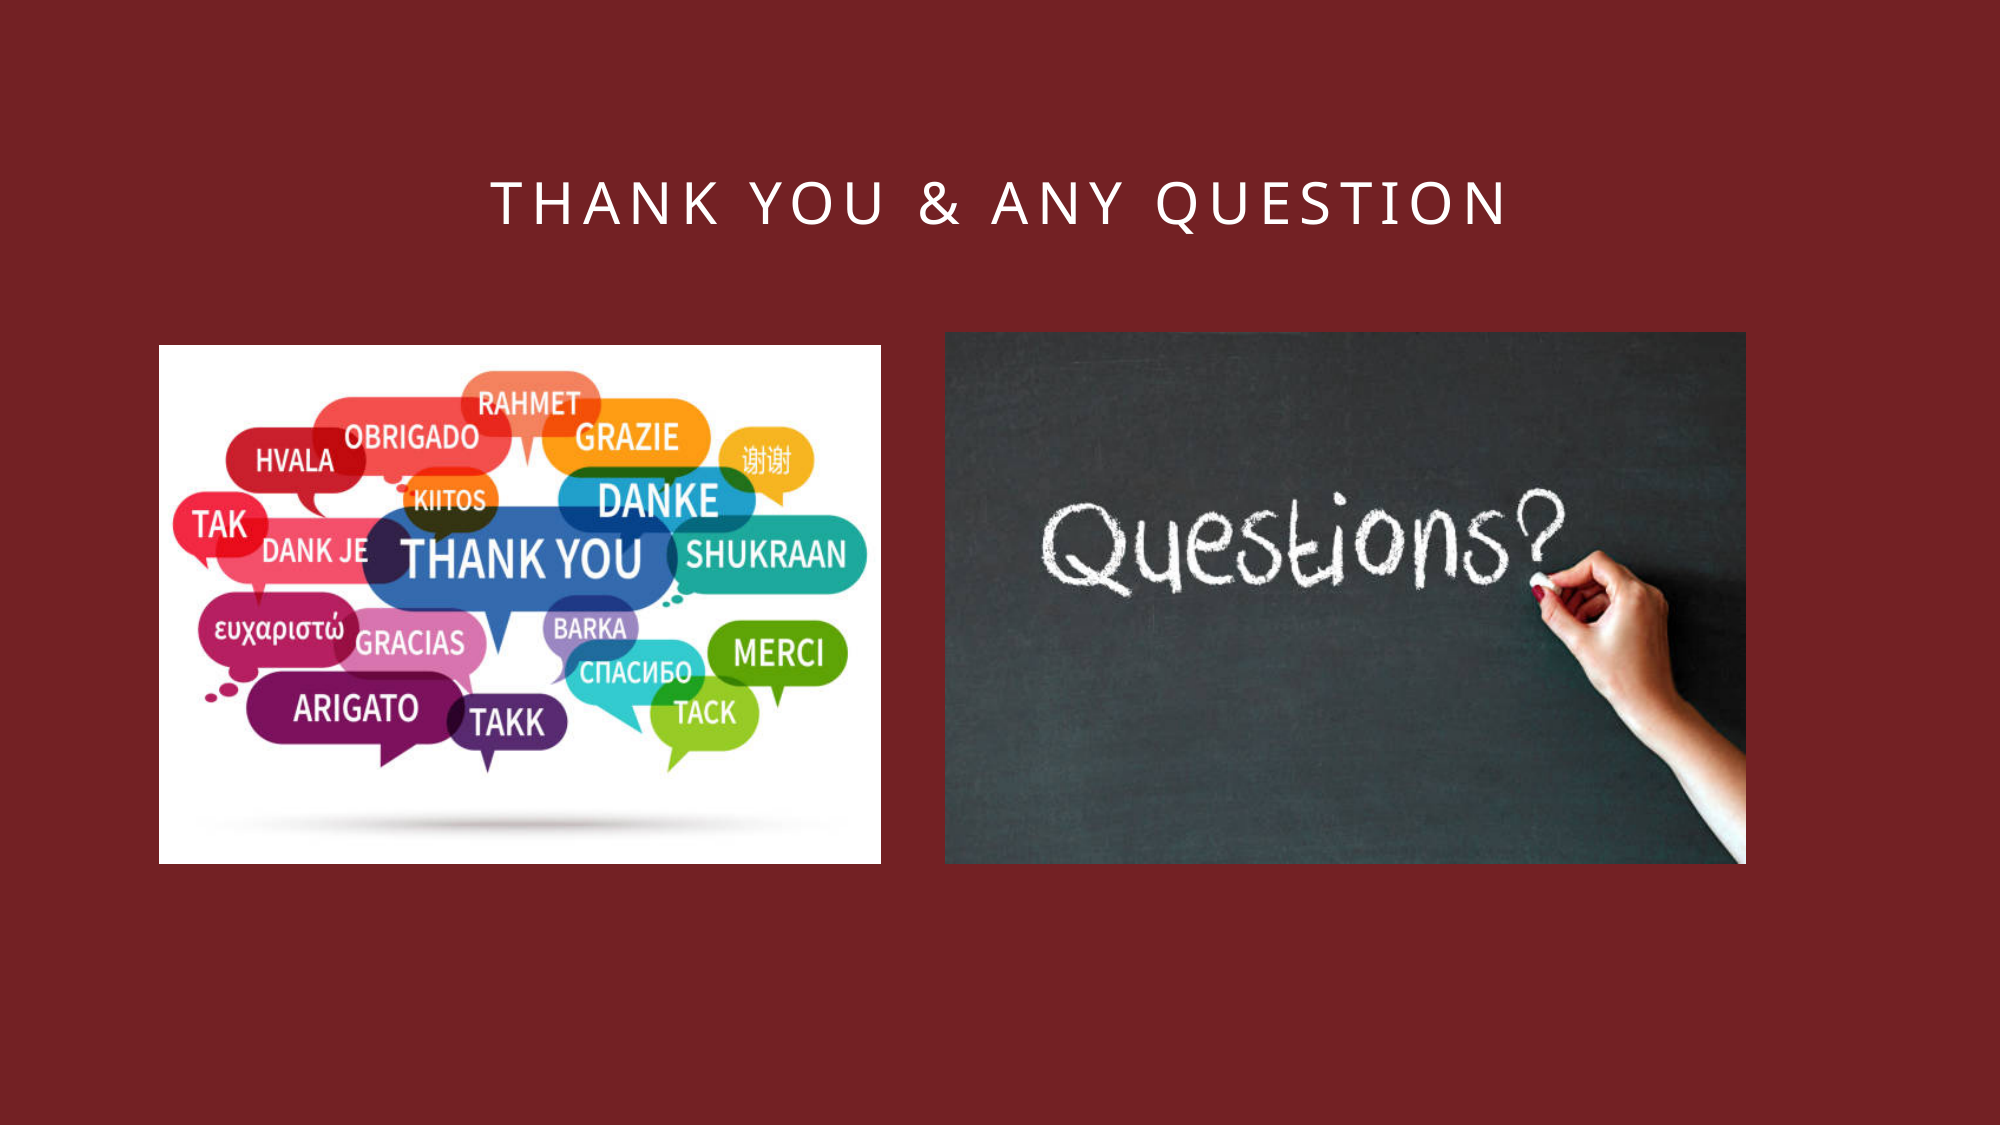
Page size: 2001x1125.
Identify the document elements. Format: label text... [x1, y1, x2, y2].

picture [944, 332, 1746, 864]
title Thank you & Any question [177, 165, 1822, 274]
picture [159, 345, 881, 864]
